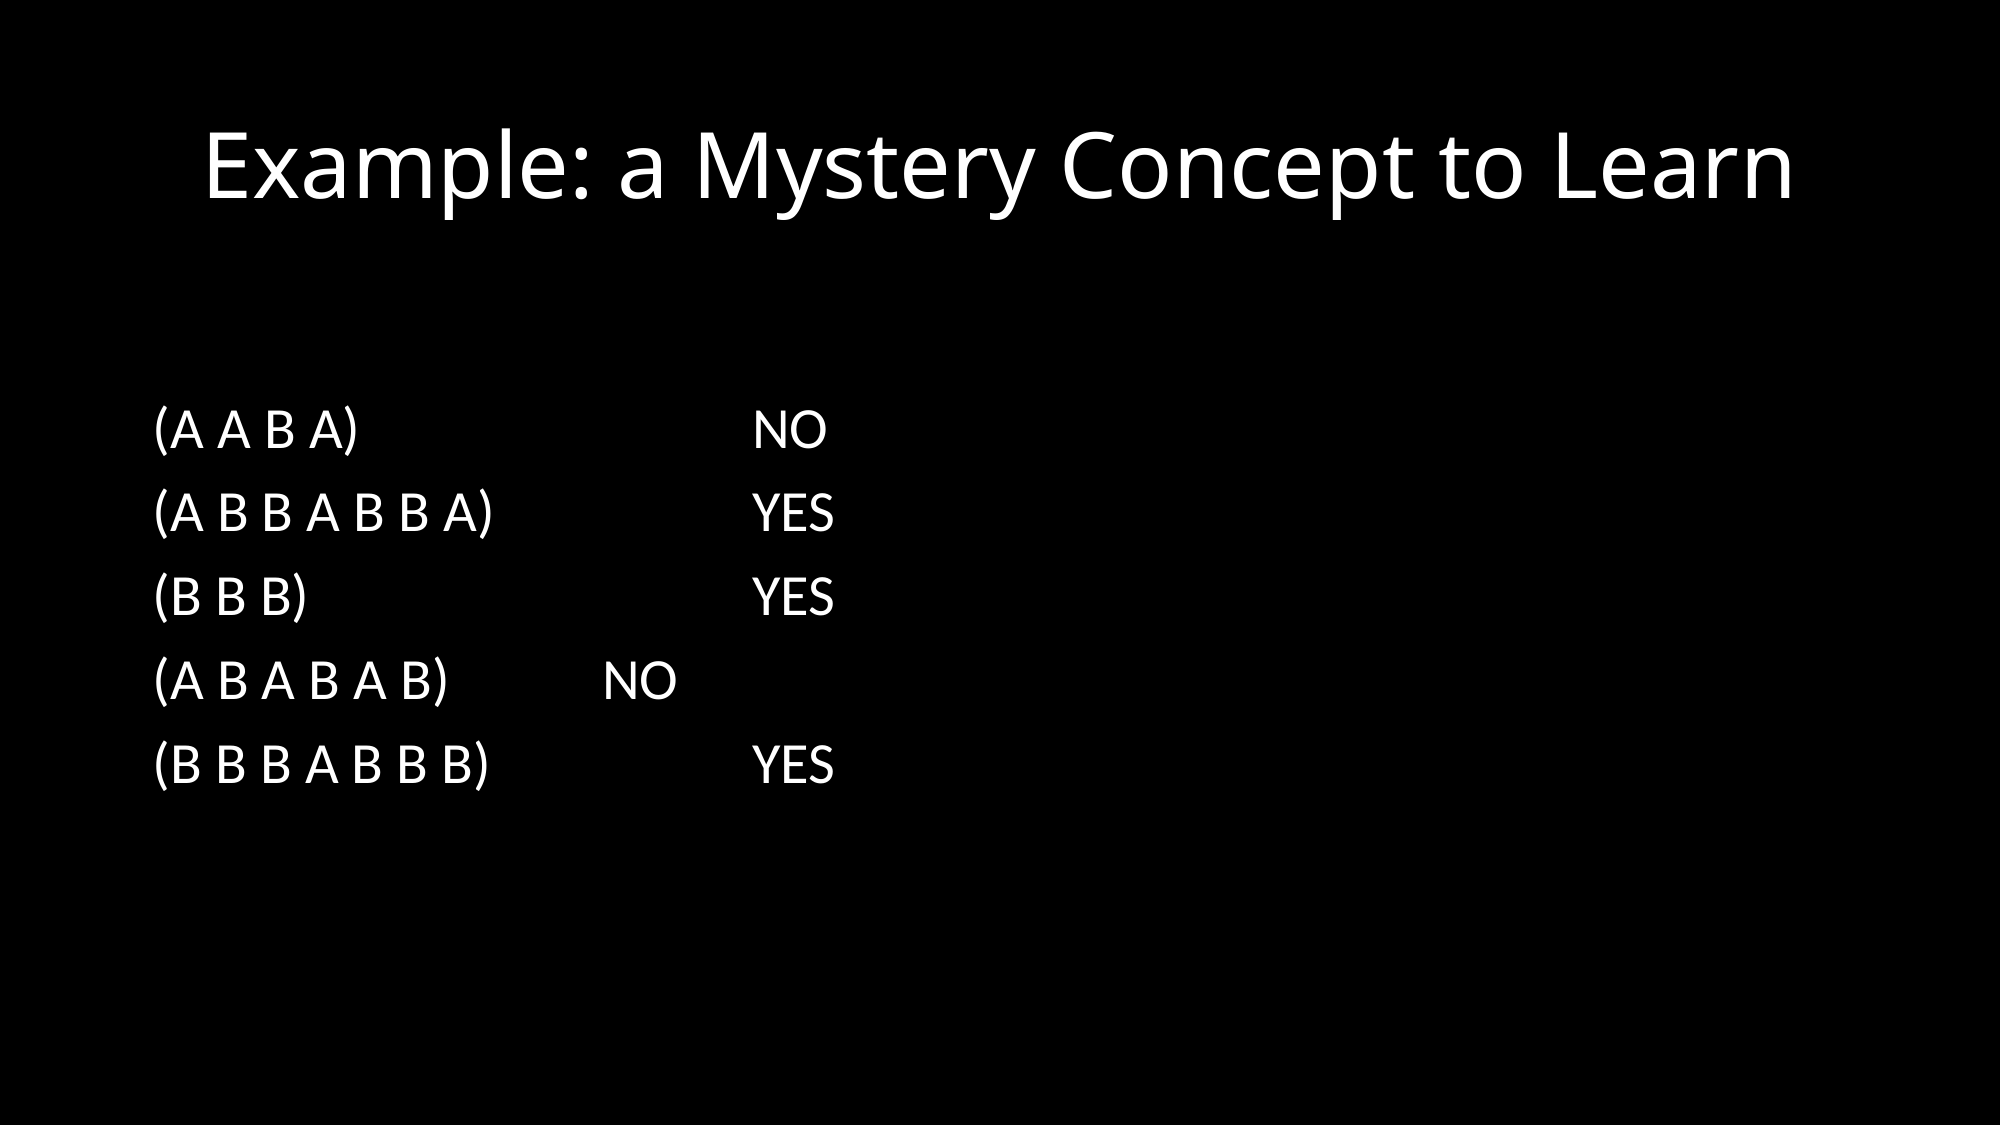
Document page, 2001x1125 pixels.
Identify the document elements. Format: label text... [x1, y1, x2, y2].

list (A A B A) NO (A B B A B B A) YES (B B B) YES (A B A B A B) NO (B B B A B B B) YES [137, 299, 1863, 1014]
title Example: a Mystery Concept to Learn [137, 59, 1863, 278]
